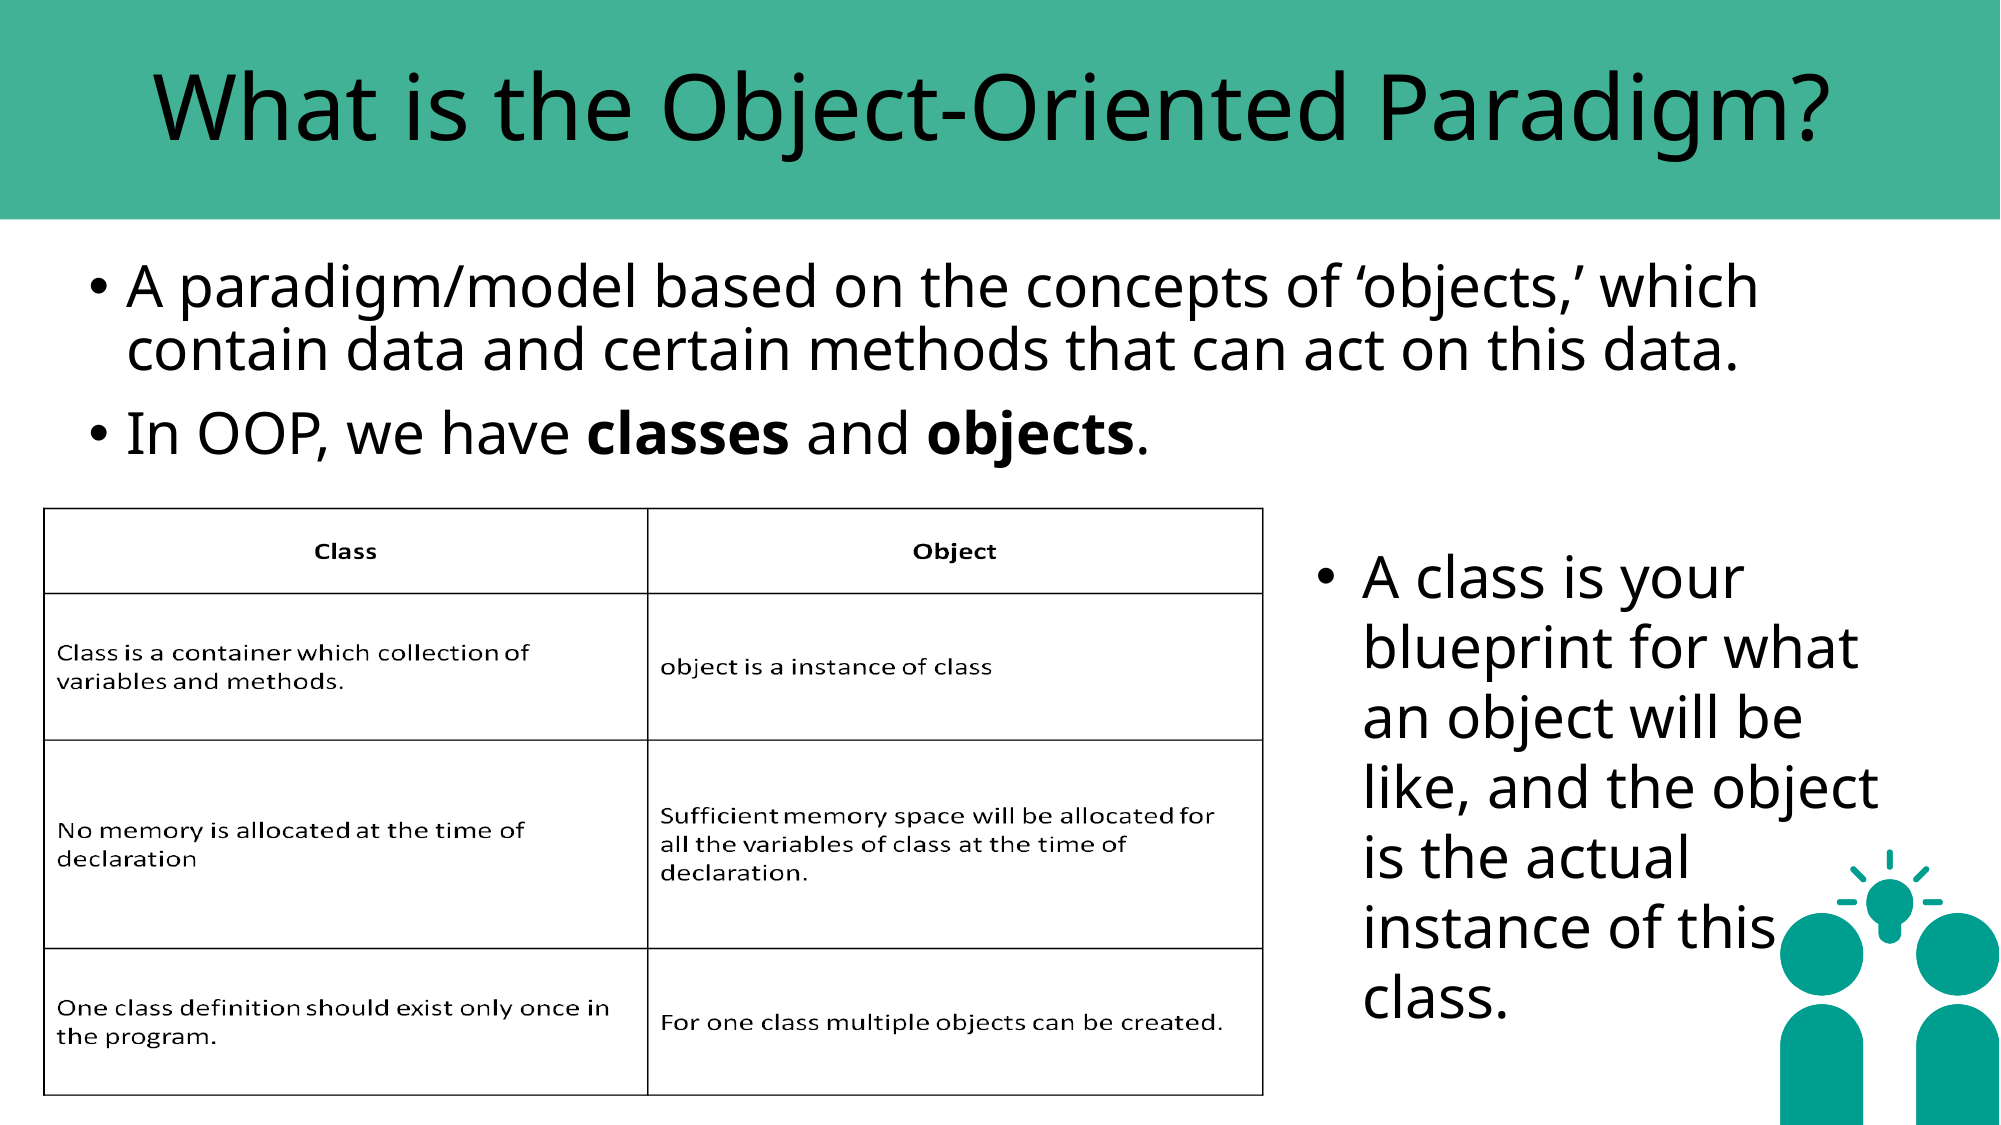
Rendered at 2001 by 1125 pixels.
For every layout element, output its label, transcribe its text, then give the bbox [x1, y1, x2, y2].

list A paradigm/model based on the concepts of ‘objects,’ which contain data and certain methods that can act on this data. In OOP, we have classes and objects. [73, 250, 1799, 502]
text_box A class is your blueprint for what an object will be like, and the object is the actual instance of this class. [1301, 532, 1920, 1083]
title What is the Object-Oriented Paradigm? [137, 2, 1863, 220]
picture [34, 501, 1272, 1102]
picture [1779, 849, 2000, 1125]
